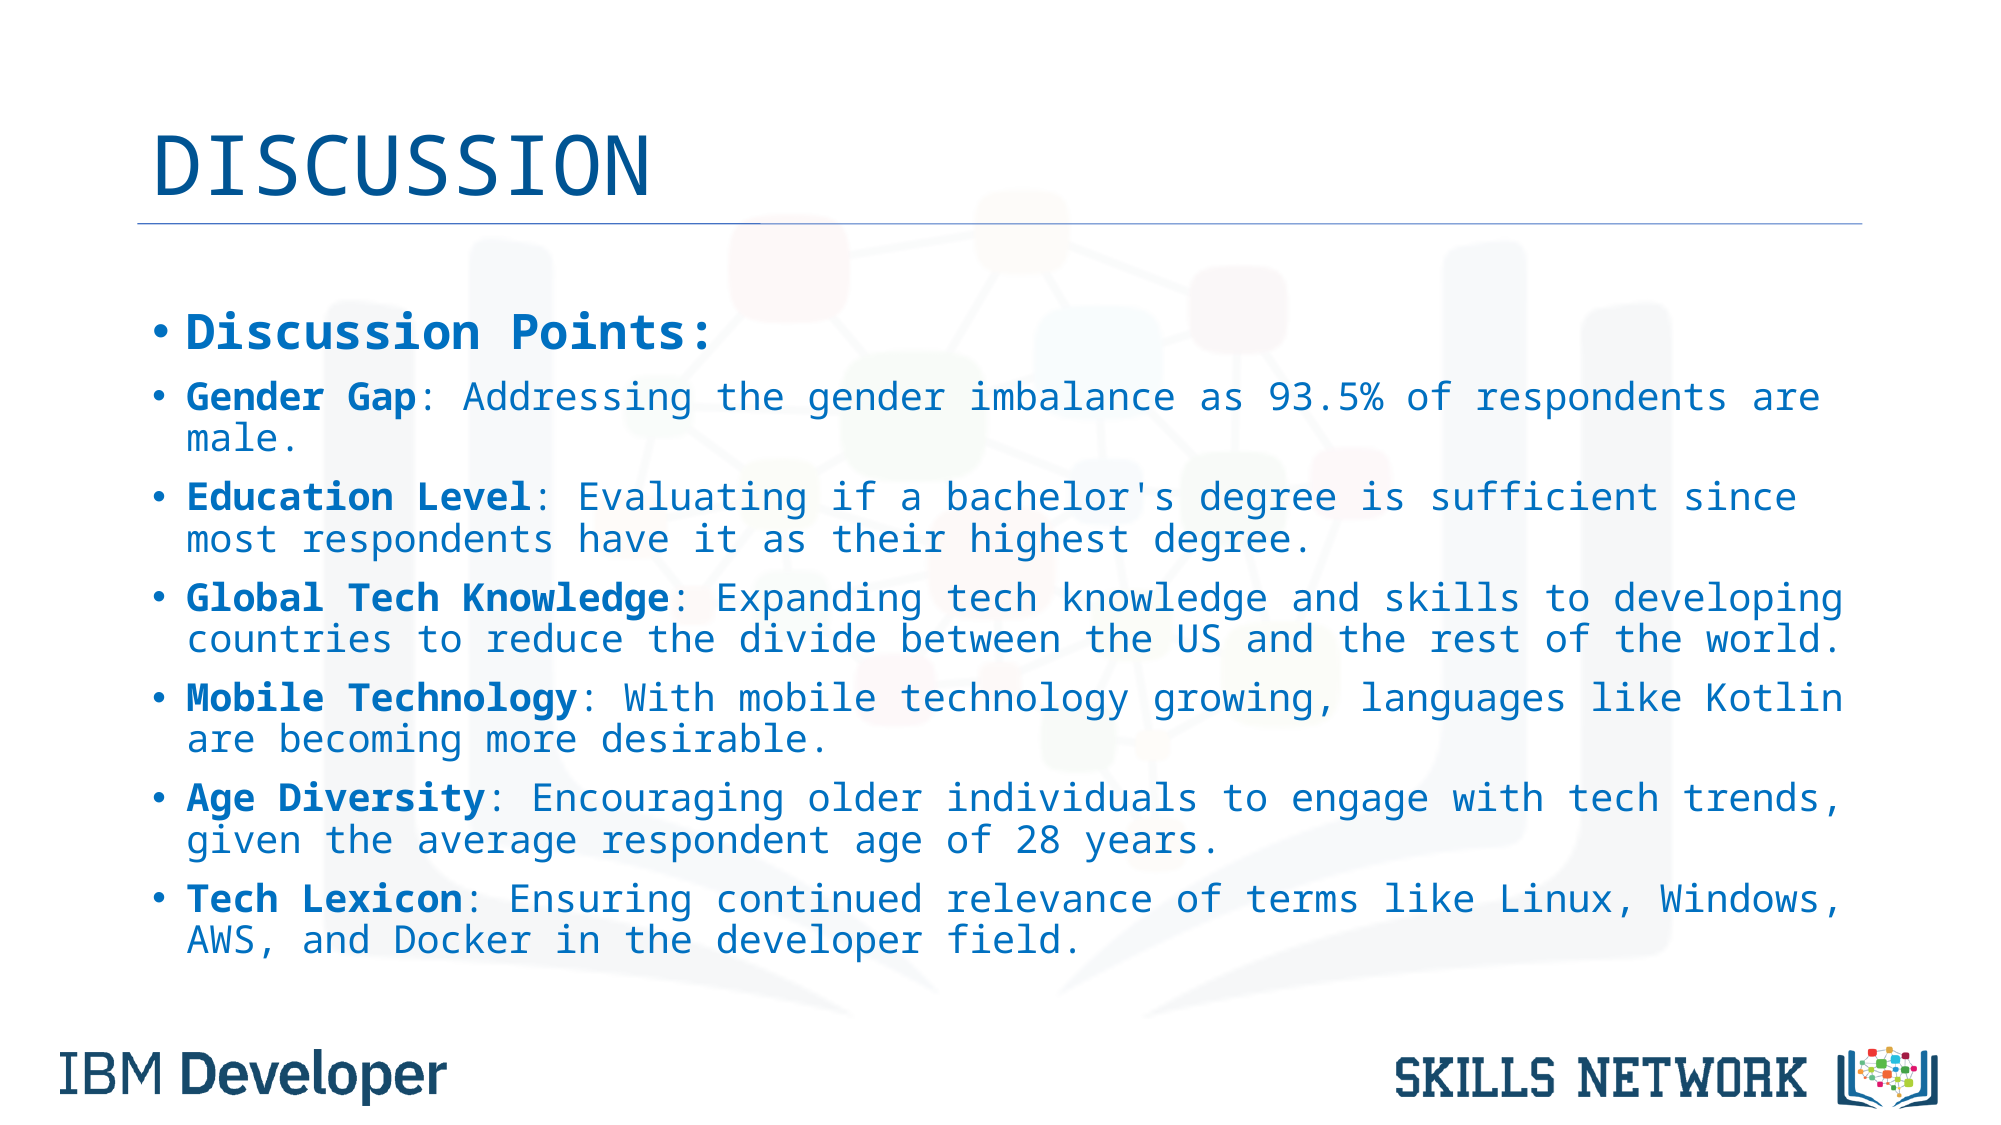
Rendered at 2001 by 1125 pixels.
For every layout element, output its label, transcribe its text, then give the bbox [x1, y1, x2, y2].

list Discussion Points: Gender Gap: Addressing the gender imbalance as 93.5% of respondents are male. Education Level: Evaluating if a bachelor's degree is sufficient since most respondents have it as their highest degree. Global Tech Knowledge: Expanding tech knowledge and skills to developing countries to reduce the divide between the US and the rest of the world. Mobile Technology: With mobile technology growing, languages like Kotlin are becoming more desirable. Age Diversity: Encouraging older individuals to engage with tech trends, given the average respondent age of 28 years. Tech Lexicon: Ensuring continued relevance of terms like Linux, Windows, AWS, and Docker in the developer field. [137, 299, 1863, 1014]
title DISCUSSION [137, 59, 1863, 278]
picture [1390, 1045, 1945, 1111]
picture [55, 1045, 459, 1108]
